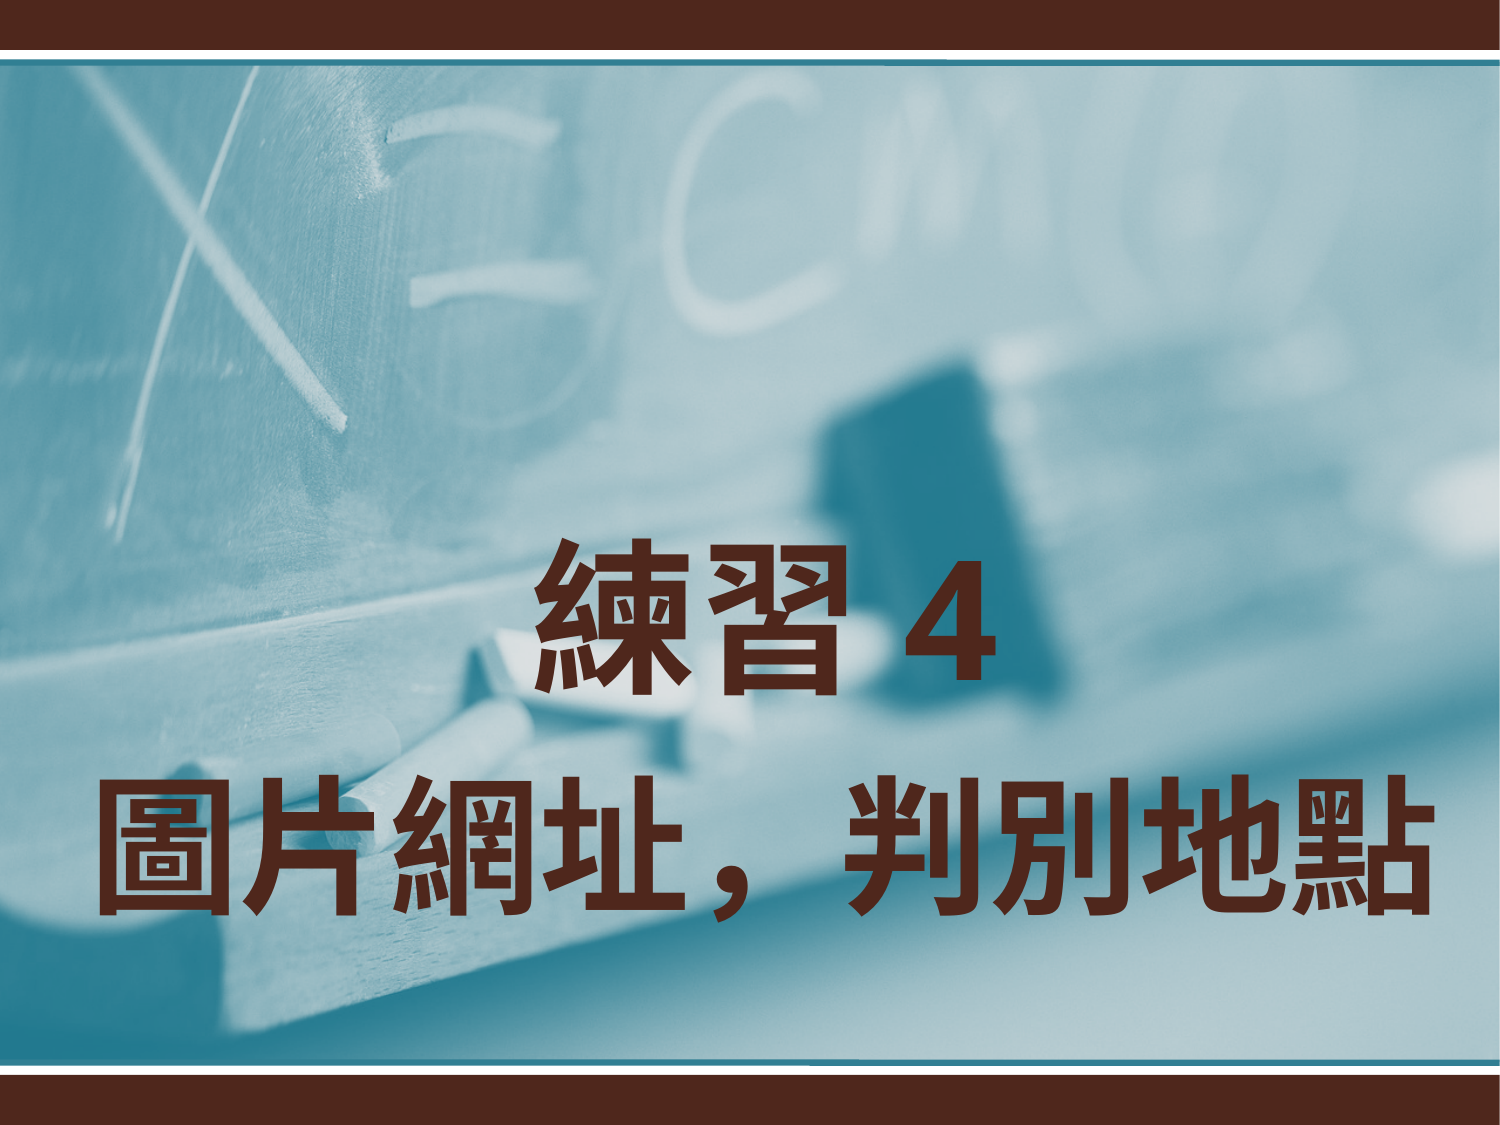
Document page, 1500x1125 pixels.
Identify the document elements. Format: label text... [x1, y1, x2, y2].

subtitle 練習4 圖片網址，判別地點 [29, 220, 1500, 940]
